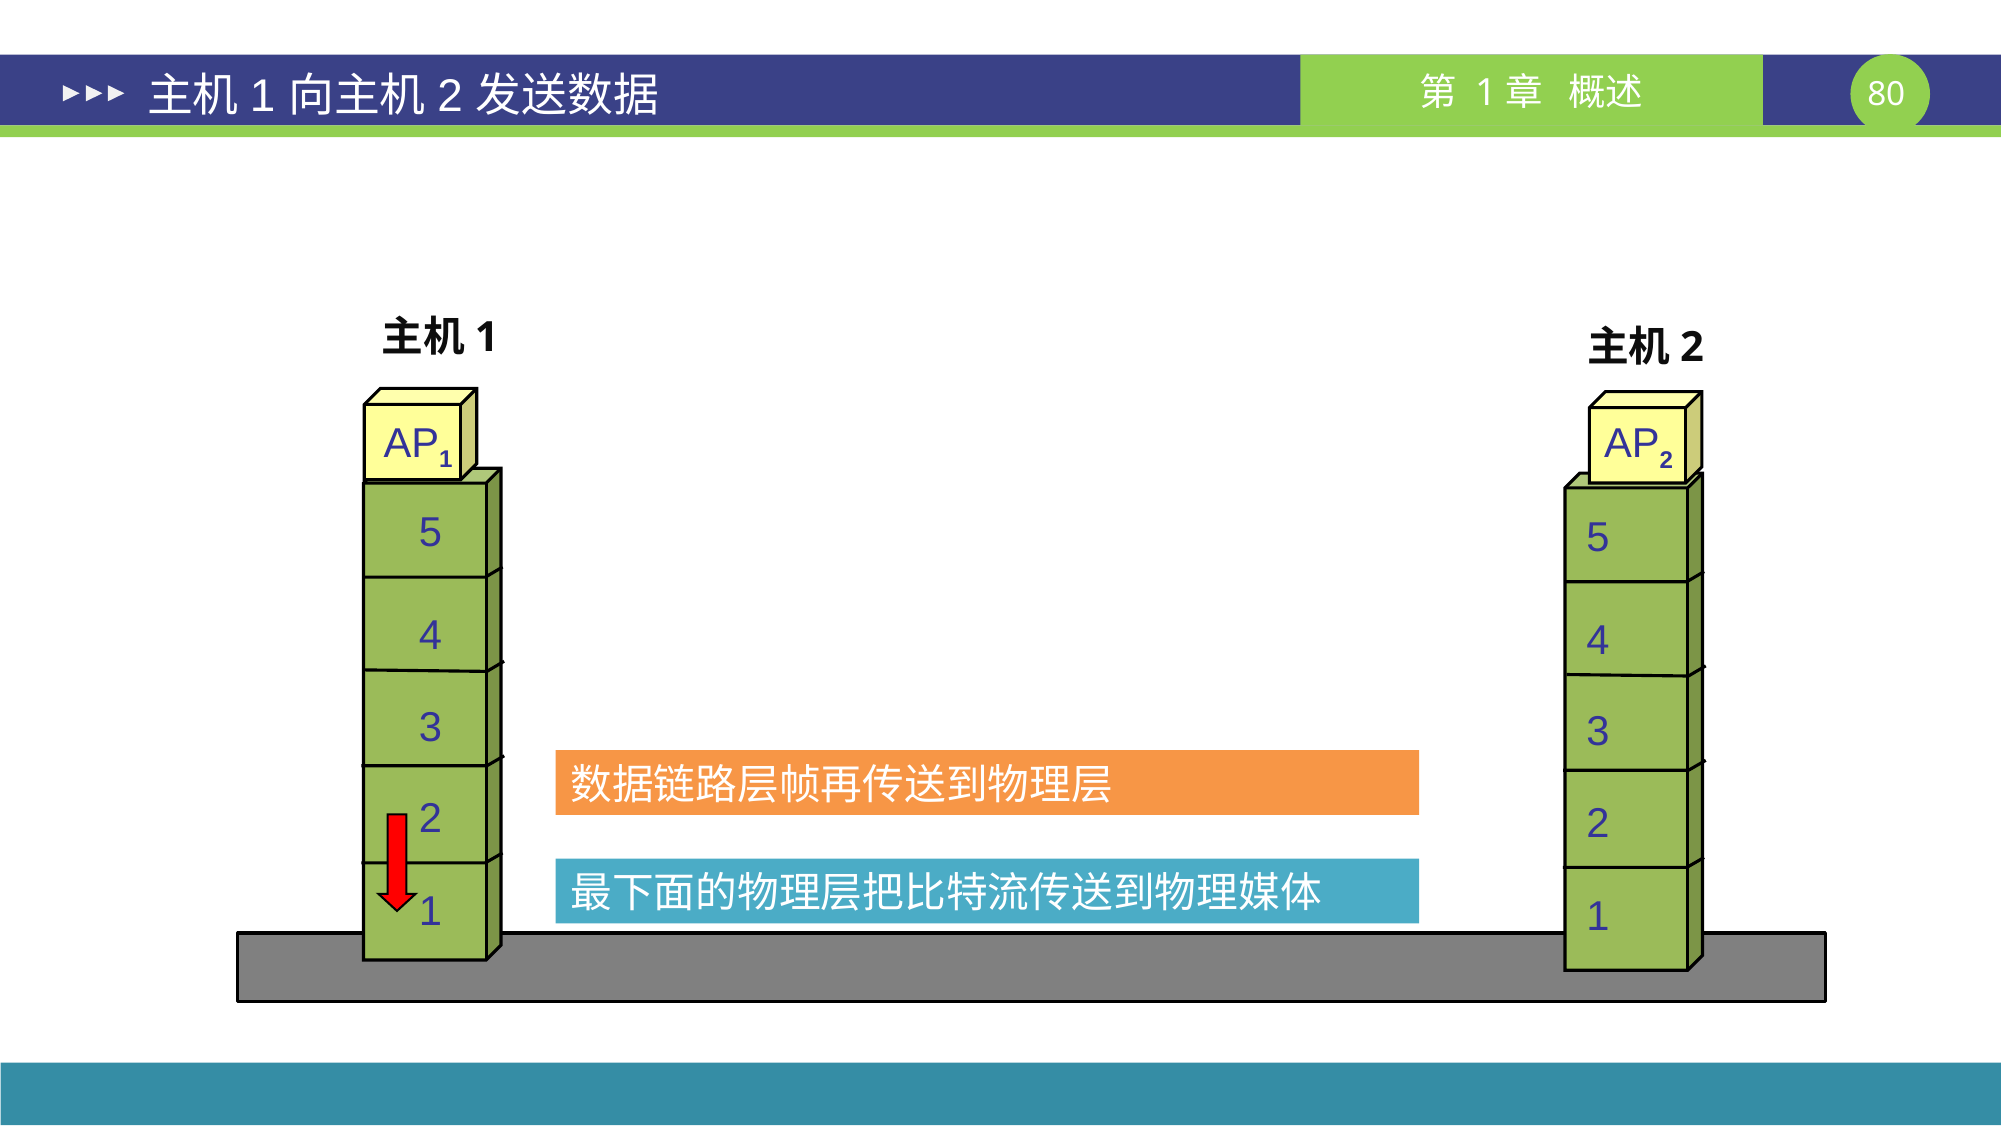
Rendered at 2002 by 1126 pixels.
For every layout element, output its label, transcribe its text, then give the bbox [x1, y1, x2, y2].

text_box [363, 577, 487, 765]
text_box 主机 2 [1572, 312, 1719, 378]
text_box [363, 766, 487, 862]
text_box 1 [404, 876, 458, 942]
text_box [1565, 582, 1688, 770]
text_box [363, 468, 501, 577]
text_box 3 [404, 692, 458, 757]
text_box 最下面的物理层把比特流传送到物理媒体 [555, 858, 1420, 924]
text_box 2 [1571, 788, 1625, 854]
text_box [1566, 665, 1706, 677]
text_box 5 [1571, 502, 1625, 568]
text_box AP2 [1589, 408, 1689, 481]
text_box 1 [1571, 881, 1625, 946]
text_box 4 [404, 600, 458, 666]
title 主机 1 向主机 2 发送数据 [127, 57, 1003, 129]
text_box [361, 755, 505, 766]
text_box [363, 855, 501, 961]
text_box 4 [1571, 605, 1625, 670]
text_box [1565, 859, 1703, 971]
text_box [365, 661, 505, 672]
text_box [364, 388, 477, 480]
text_box 数据链路层帧再传送到物理层 [555, 750, 1420, 815]
text_box [1565, 771, 1688, 867]
text_box 主机 1 [367, 302, 514, 368]
text_box AP1 [368, 408, 468, 480]
text_box [378, 814, 416, 911]
text_box 2 [404, 783, 458, 849]
text_box [237, 933, 1826, 1002]
text_box [1565, 473, 1703, 581]
text_box 5 [404, 497, 458, 563]
text_box [1563, 760, 1706, 771]
text_box [407, 852, 503, 863]
text_box [1565, 571, 1705, 582]
text_box [1562, 857, 1705, 868]
text_box [0, 1062, 2001, 1126]
text_box [363, 566, 503, 578]
text_box 3 [1571, 696, 1625, 762]
